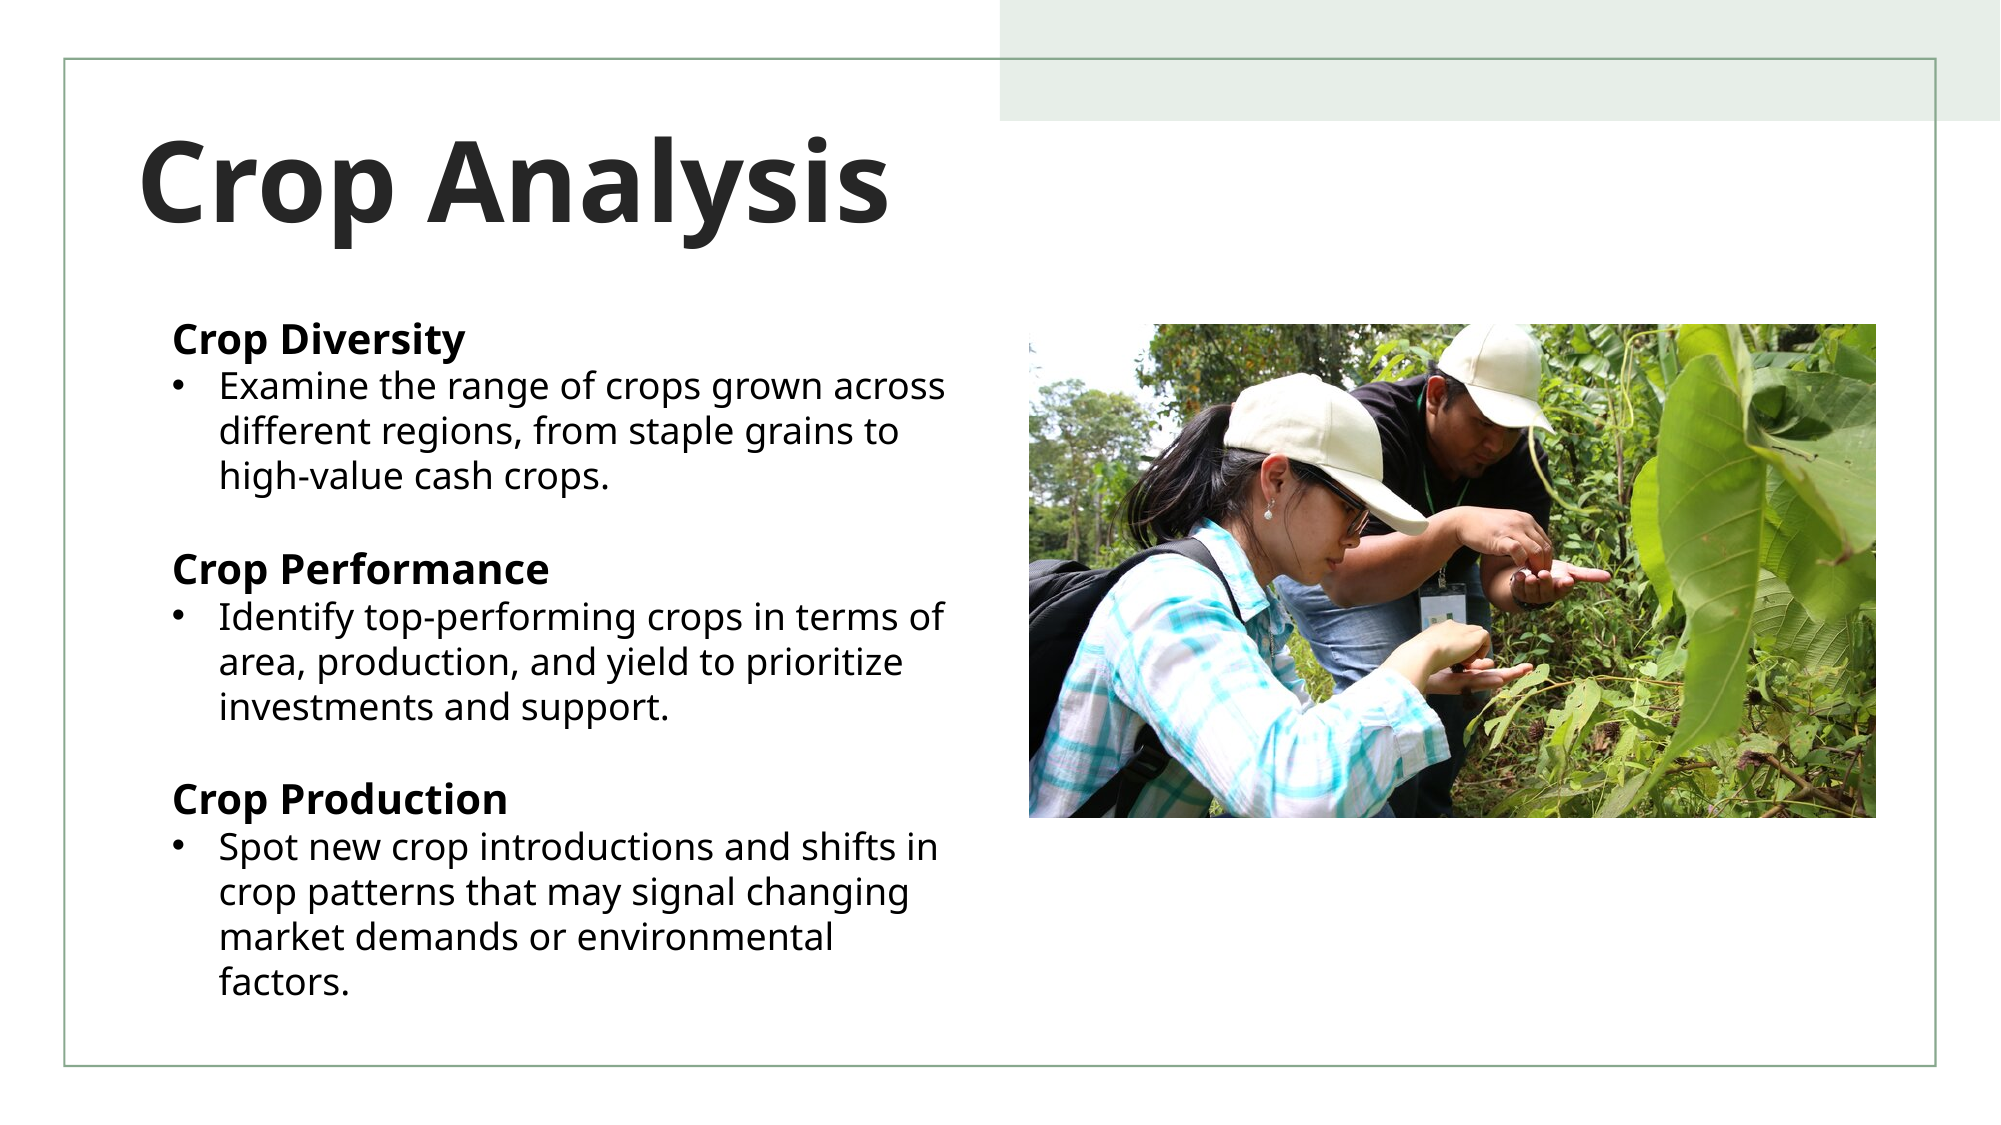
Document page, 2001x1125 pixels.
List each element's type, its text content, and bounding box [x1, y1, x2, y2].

text_box Crop Analysis [121, 102, 907, 253]
picture [1029, 324, 1876, 818]
text_box Crop Diversity Examine the range of crops grown across different regions, from staple grains to high-value cash crops. Crop Performance Identify top-performing crops in terms of area, production, and yield to prioritize investments and support. Crop Production Spot new crop introductions and shifts in crop patterns that may signal changing market demands or environmental factors. [157, 305, 975, 1010]
